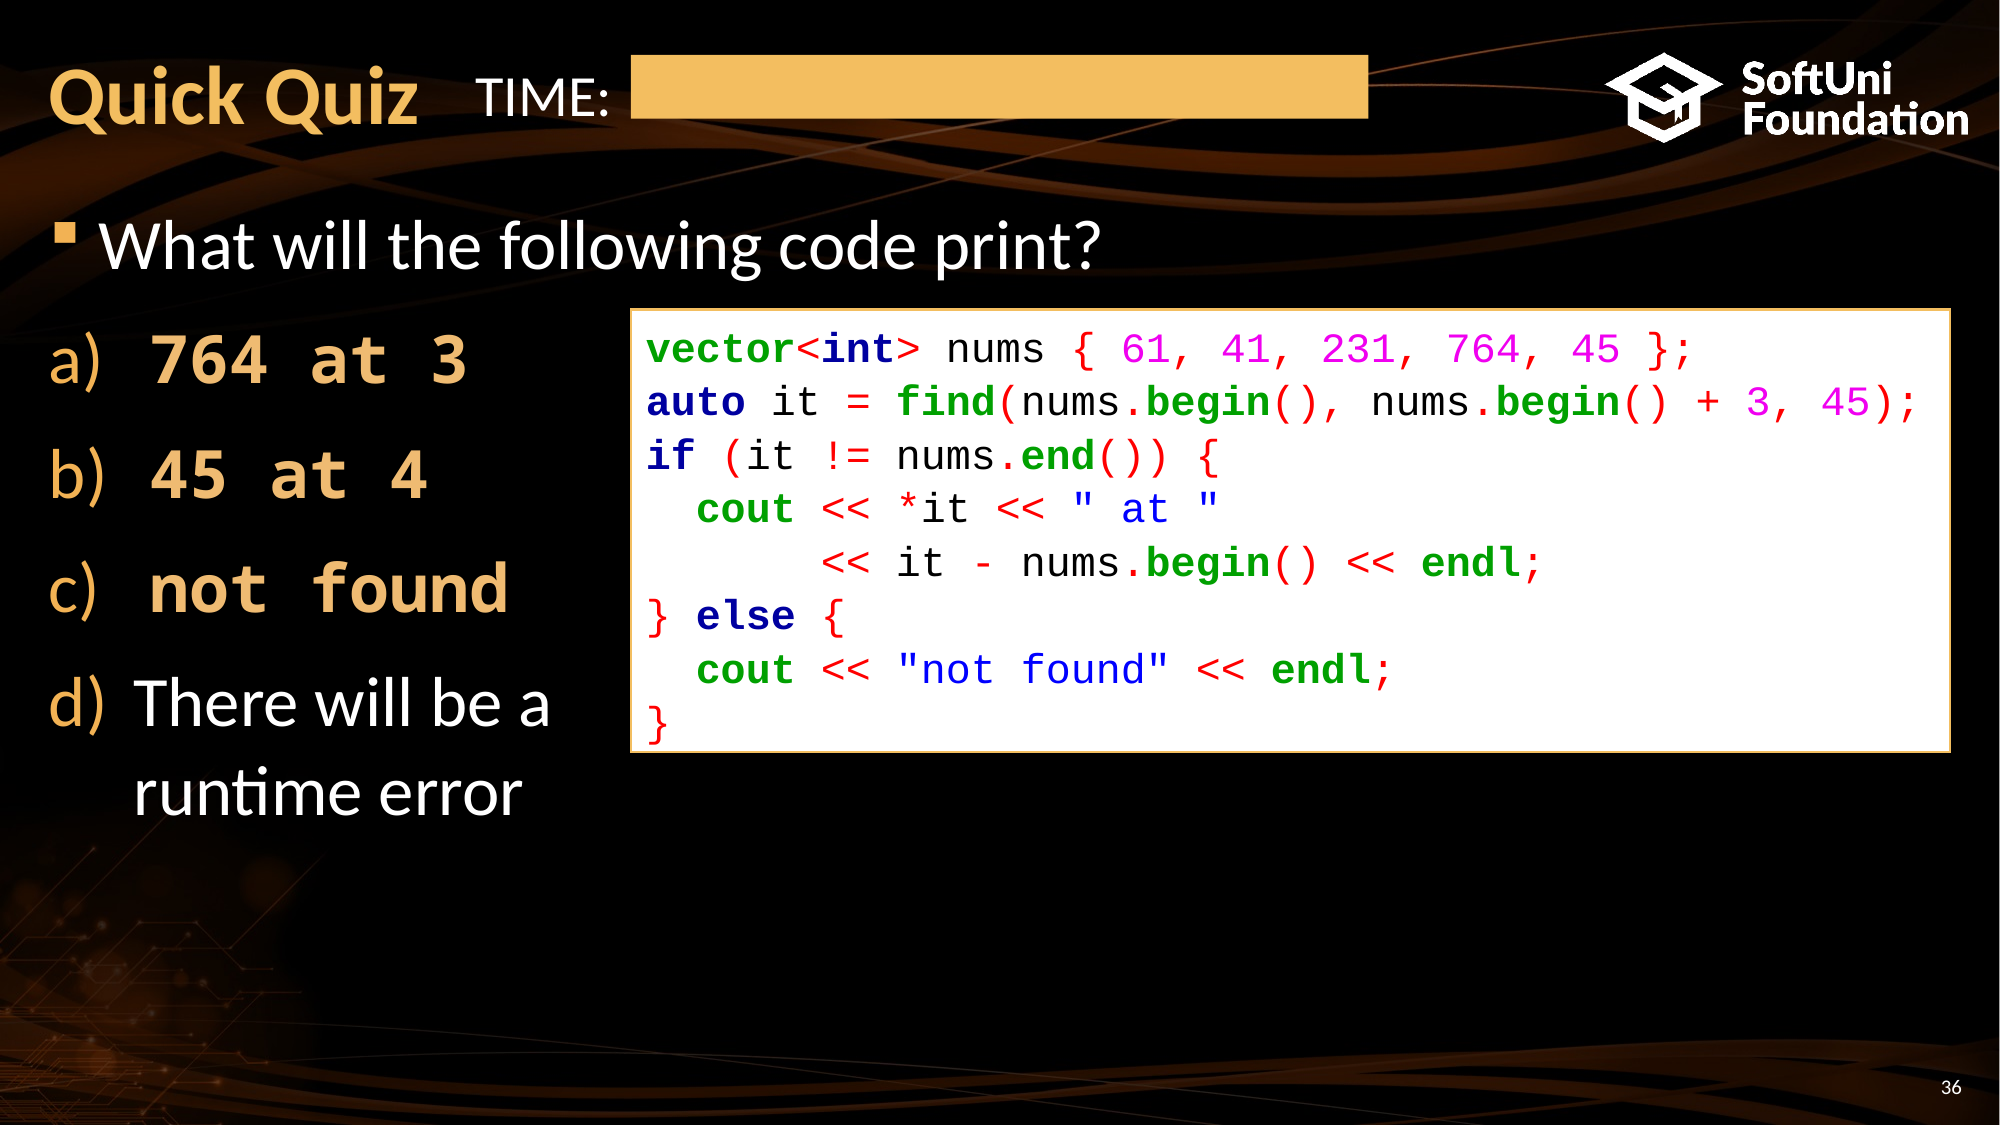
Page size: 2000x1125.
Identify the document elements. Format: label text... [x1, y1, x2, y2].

text_box TIME: [460, 50, 628, 136]
list What will the following code print? 764 at 3 45 at 4 not found There will be a runtime error [31, 188, 1968, 1103]
picture [0, 0, 2000, 1125]
text_box [630, 54, 1369, 120]
title Quick Quiz [30, 6, 1602, 189]
text_box vector<int> nums { 61, 41, 231, 764, 45 }; auto it = find(nums.begin(), nums.begin() + 3, 45); if (it != nums.end()) { cout << *it << " at " << it - nums.begin() << endl; } else { cout << "not found" << endl; } [630, 308, 1951, 753]
